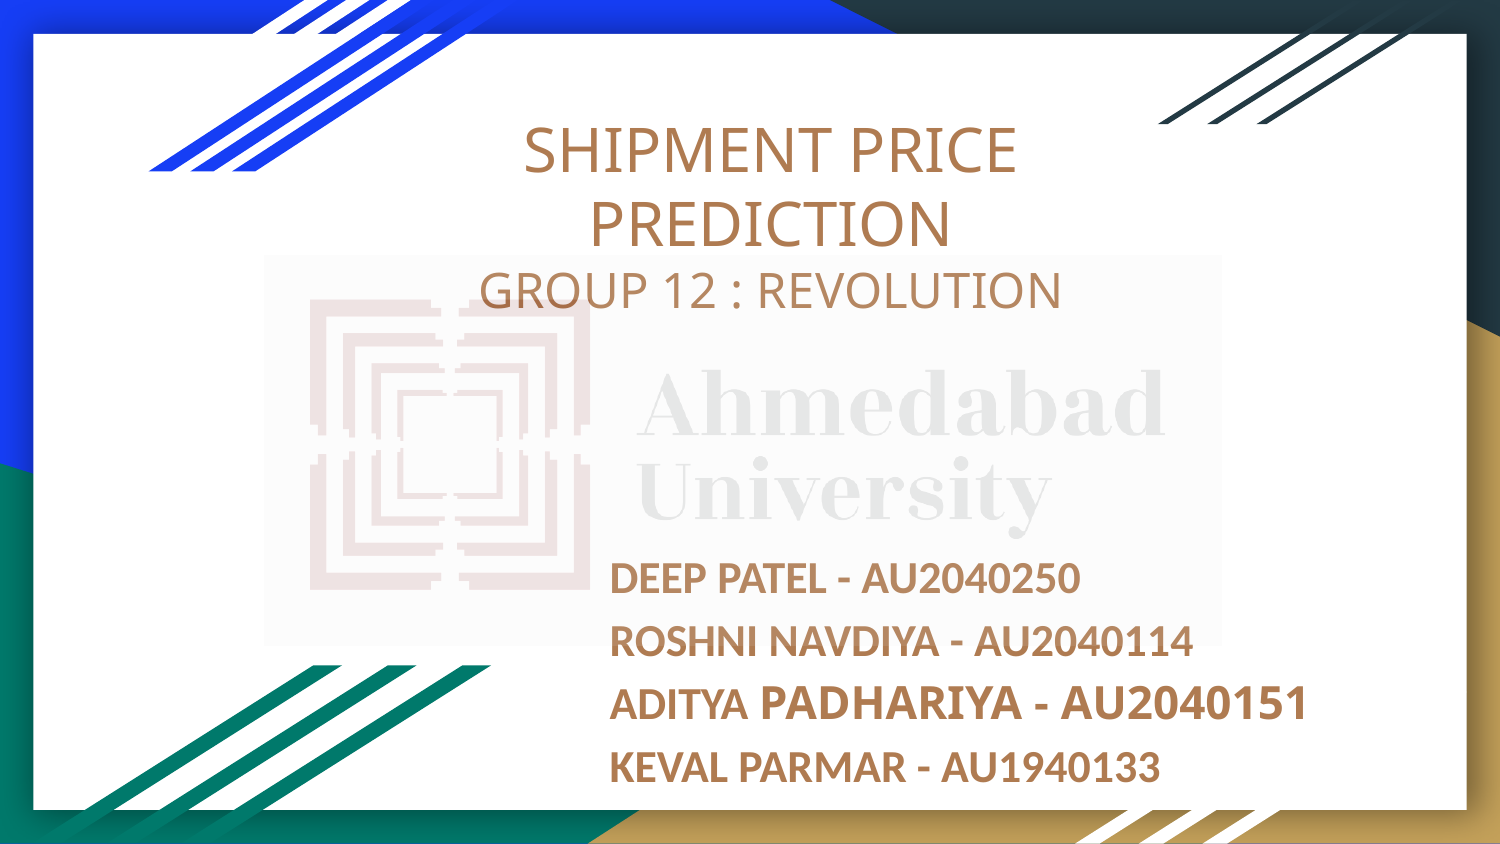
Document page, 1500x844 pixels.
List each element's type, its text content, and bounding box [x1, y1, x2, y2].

subtitle DEEP PATEL - AU2040250 ROSHNI NAVDIYA - AU2040114 ADITYA PADHARIYA - AU2040151 KEVAL PARMAR - AU1940133 [594, 527, 1475, 807]
picture [263, 254, 1222, 646]
title SHIPMENT PRICE PREDICTION GROUP 12 : REVOLUTION [331, 95, 1212, 253]
